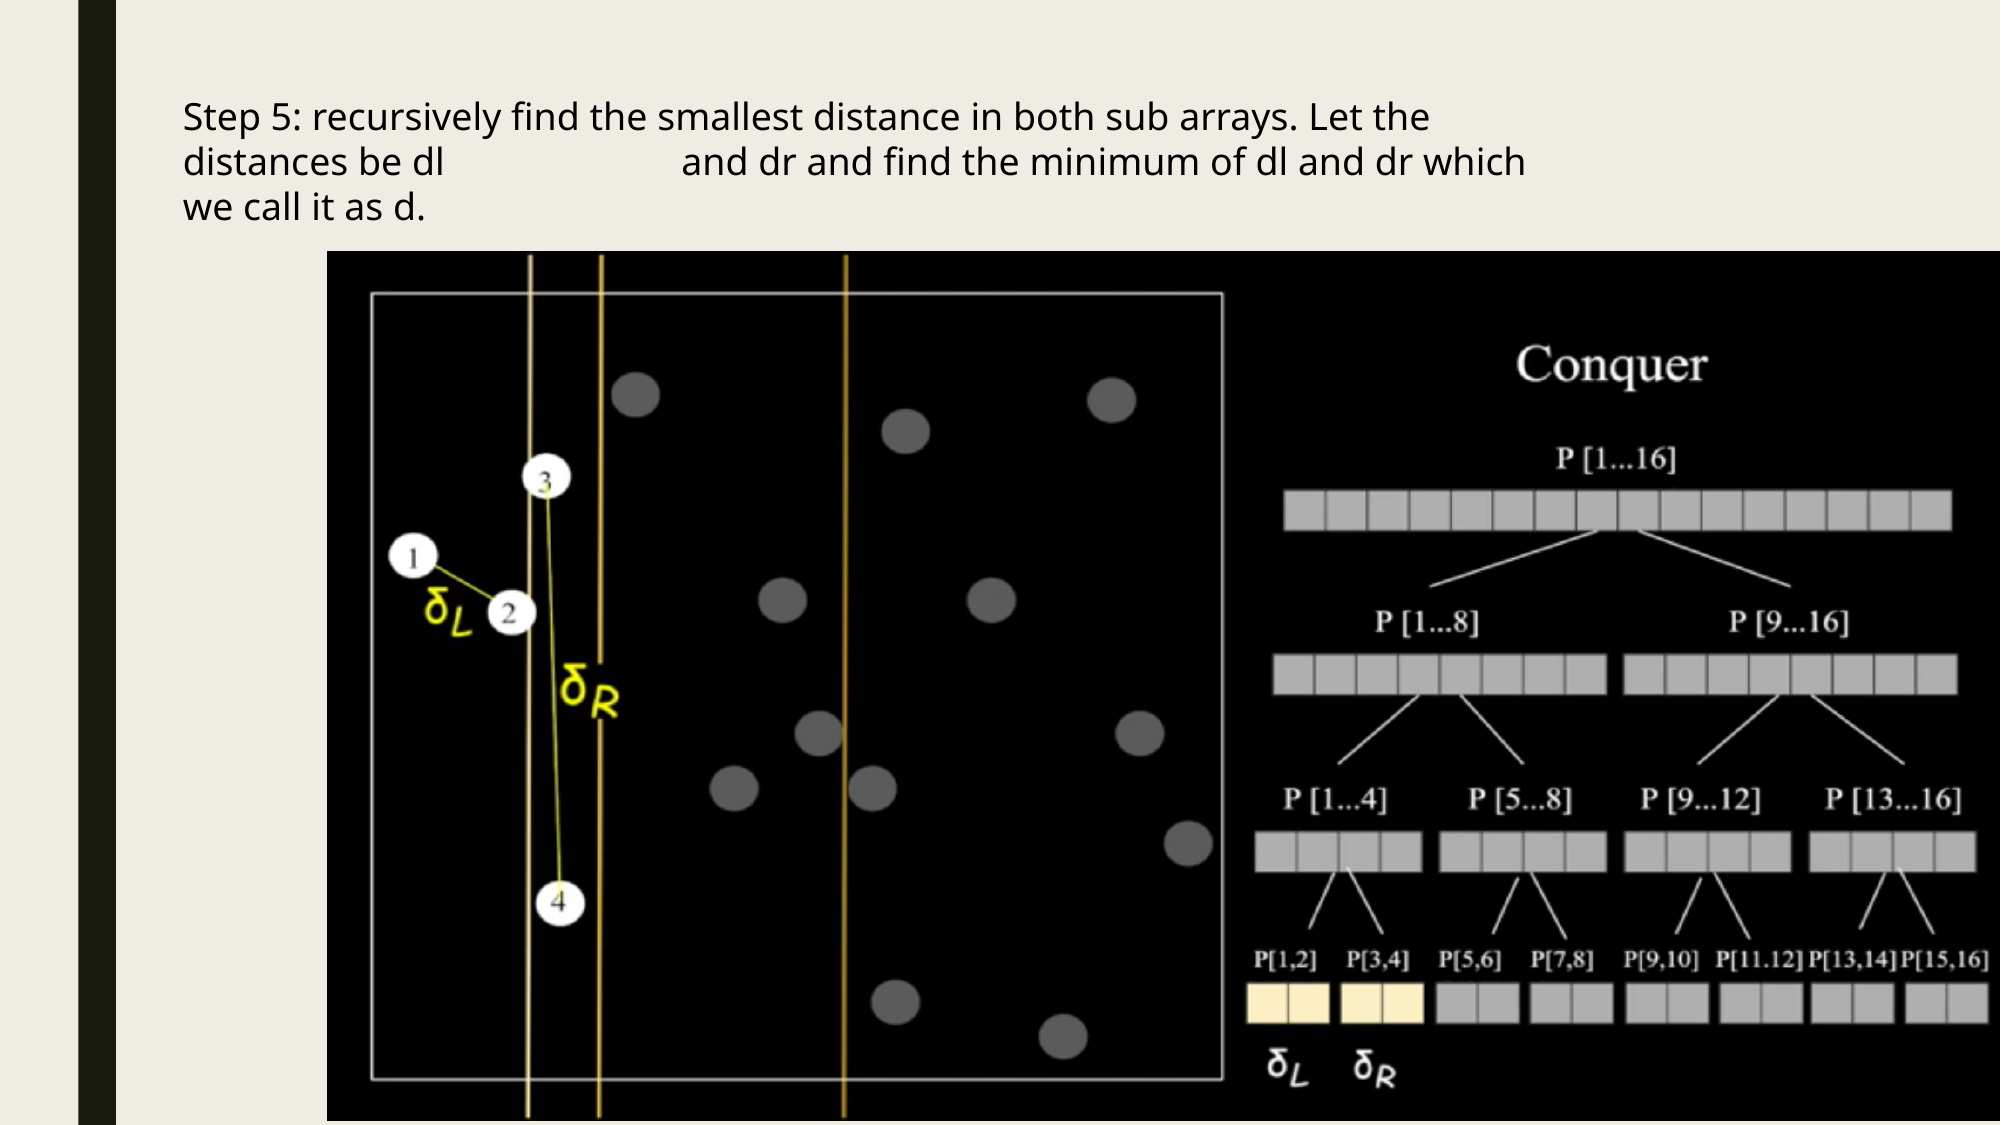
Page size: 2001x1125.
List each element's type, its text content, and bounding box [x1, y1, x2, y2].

text_box Step 5: recursively find the smallest distance in both sub arrays. Let the distances be dl and dr and find the minimum of dl and dr which we call it as d. [168, 85, 1598, 236]
picture [327, 251, 2000, 1121]
